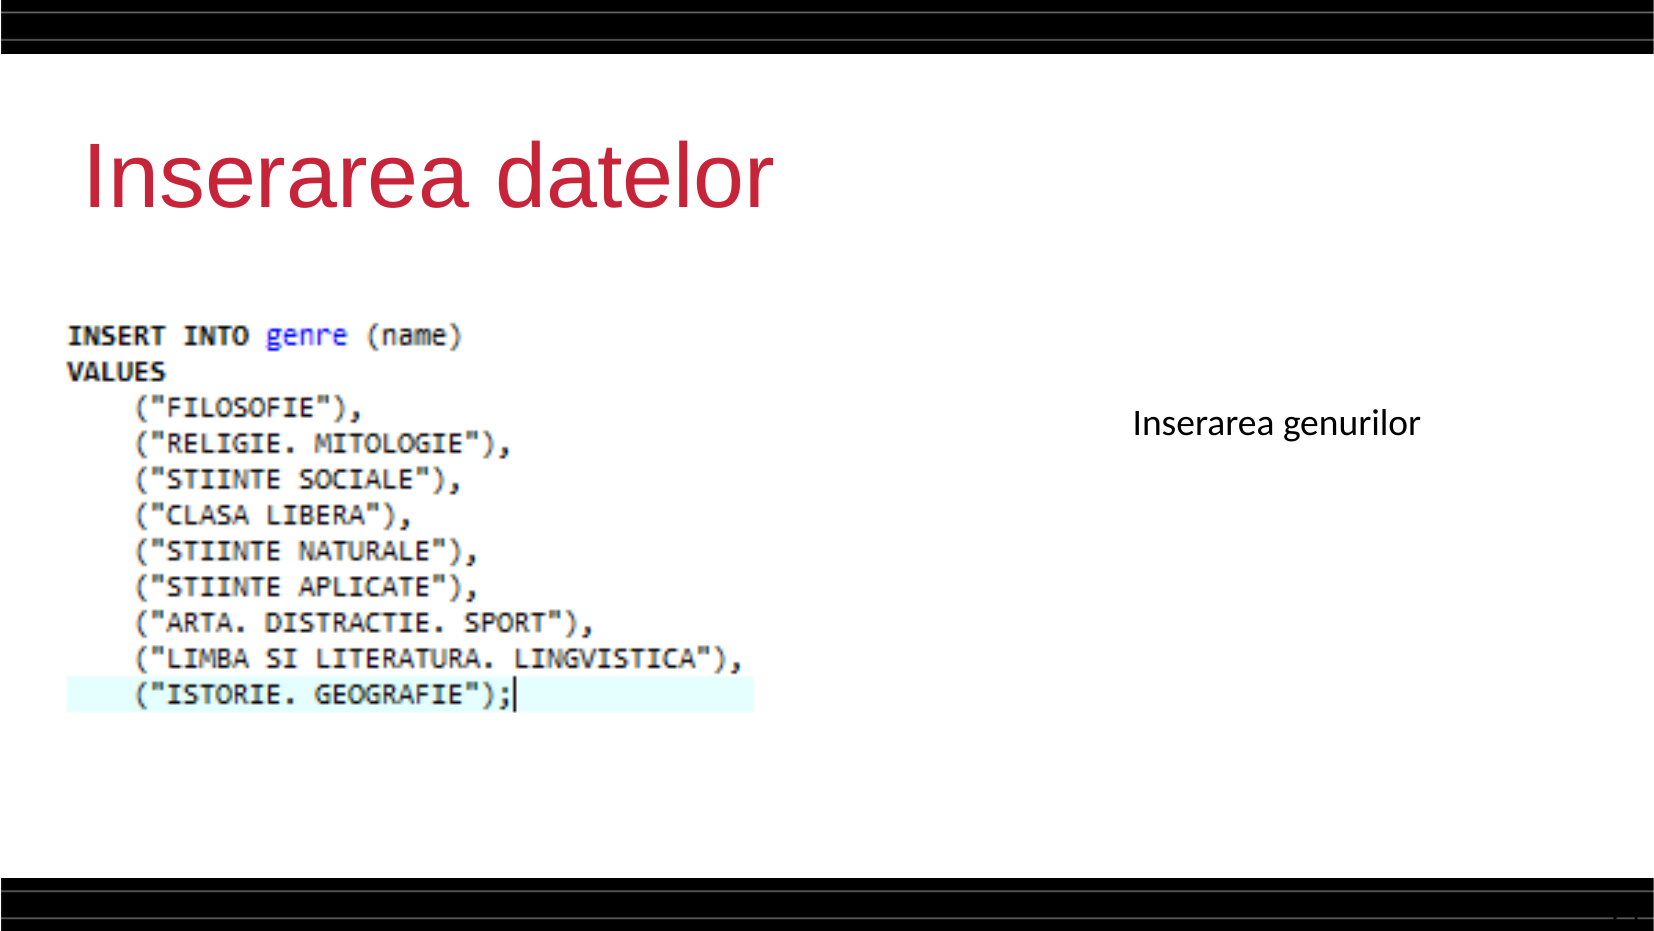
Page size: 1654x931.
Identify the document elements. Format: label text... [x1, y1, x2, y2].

text_box Inserarea genurilor [1117, 390, 1447, 451]
picture [1, 878, 1654, 931]
title Inserarea datelor [82, 92, 1571, 248]
picture [1, 0, 1654, 54]
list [65, 313, 754, 724]
